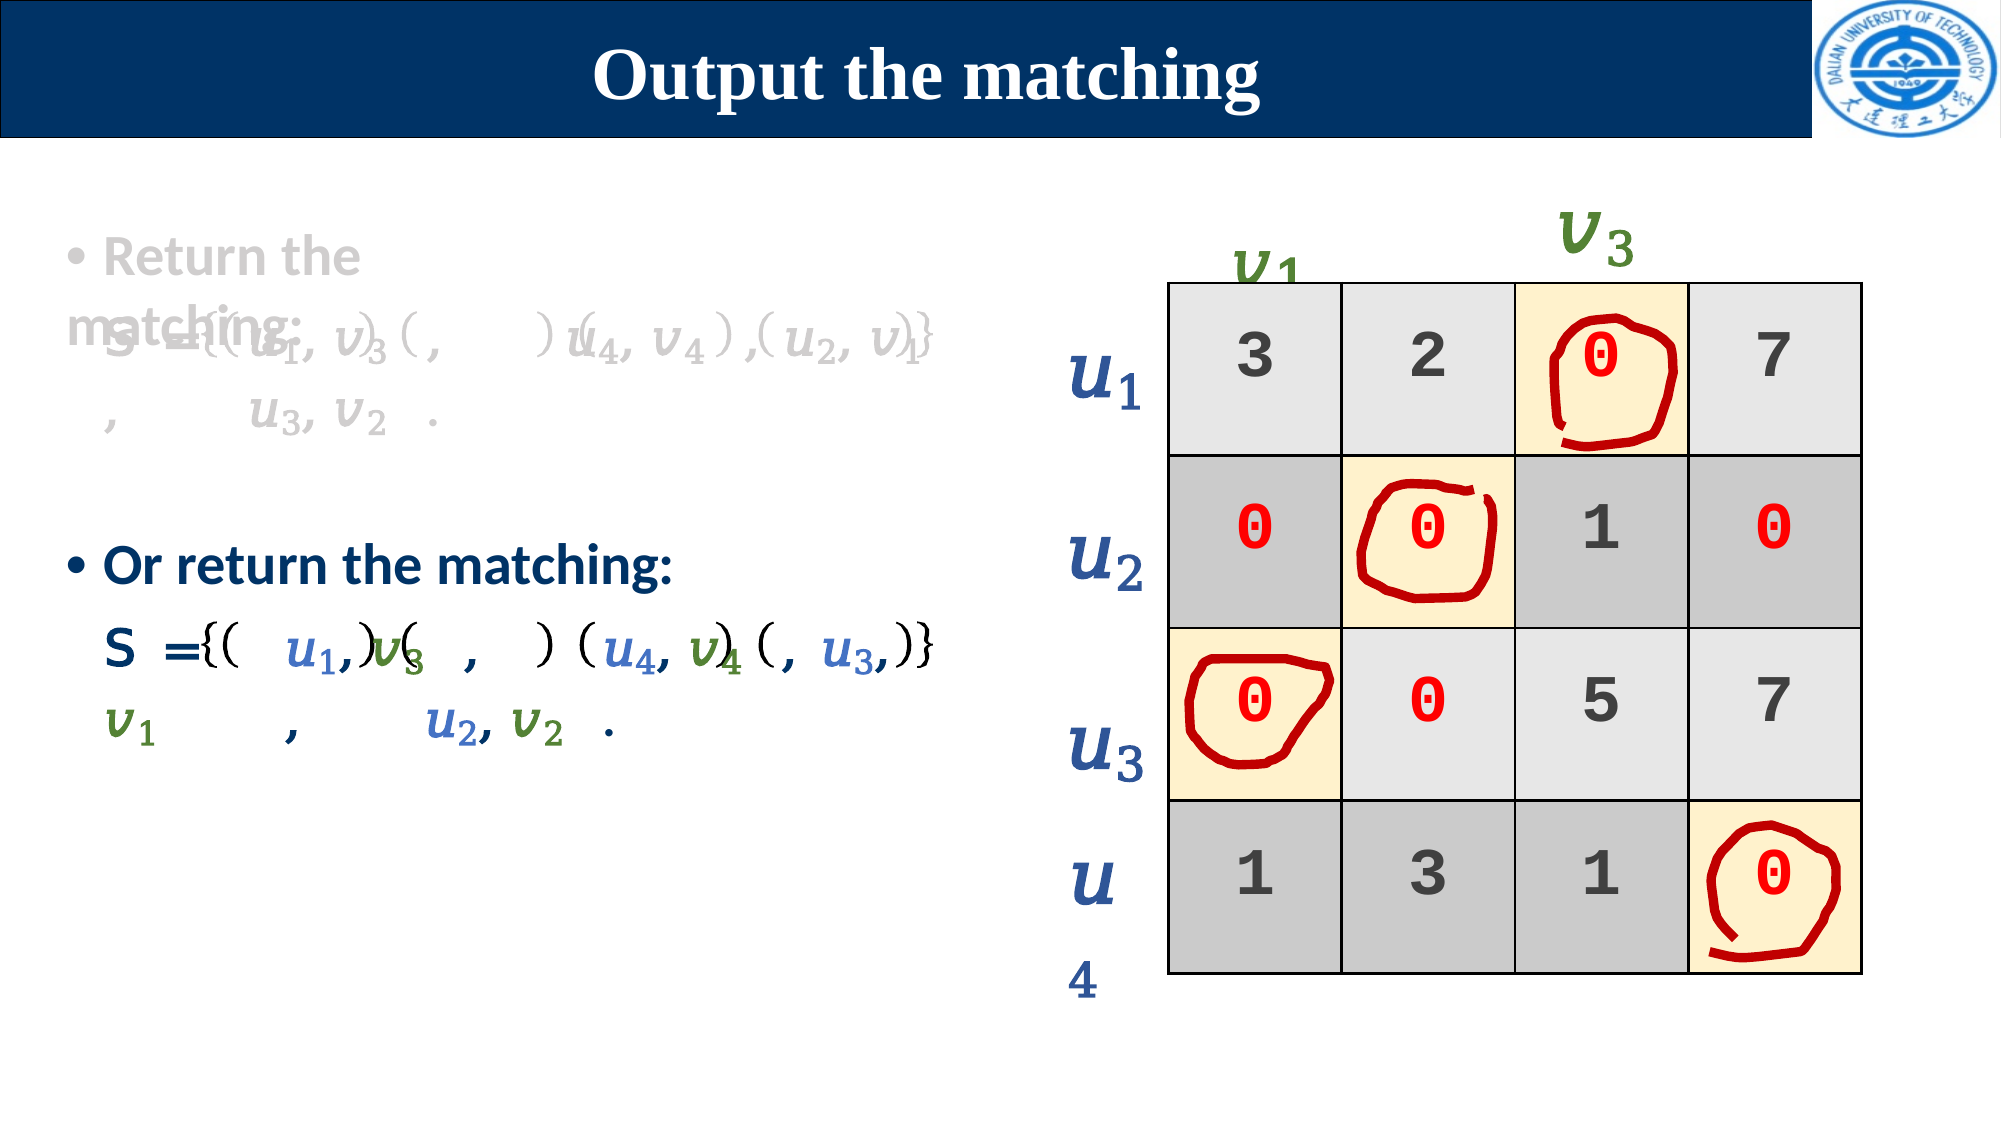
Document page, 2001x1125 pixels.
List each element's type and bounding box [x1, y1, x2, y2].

table_header [1343, 284, 1514, 454]
title [50, 0, 1800, 164]
table_cell [1690, 629, 1860, 799]
text_box [1709, 825, 1837, 958]
text_box [1361, 483, 1493, 599]
text_box [58, 508, 955, 752]
table_cell [1170, 457, 1340, 627]
text_box [1189, 658, 1330, 765]
table_header [1690, 284, 1860, 454]
table_cell [1170, 629, 1340, 799]
text_box [64, 215, 954, 441]
table_cell [1516, 457, 1687, 627]
table_cell [1690, 457, 1860, 627]
table_header [1170, 284, 1340, 454]
table_cell [1343, 629, 1514, 799]
table_cell [1170, 802, 1340, 972]
text_box [1546, 169, 1809, 282]
table_cell [1343, 457, 1514, 627]
table_cell [1690, 802, 1860, 972]
table_cell [1343, 802, 1514, 972]
text_box [1225, 183, 1465, 282]
table_cell [1516, 629, 1687, 799]
table_cell [1516, 802, 1687, 972]
table_header [1516, 284, 1687, 454]
text_box [1059, 312, 1147, 791]
picture [1812, 0, 2000, 138]
text_box [1554, 318, 1674, 447]
text_box [1066, 829, 1145, 1007]
